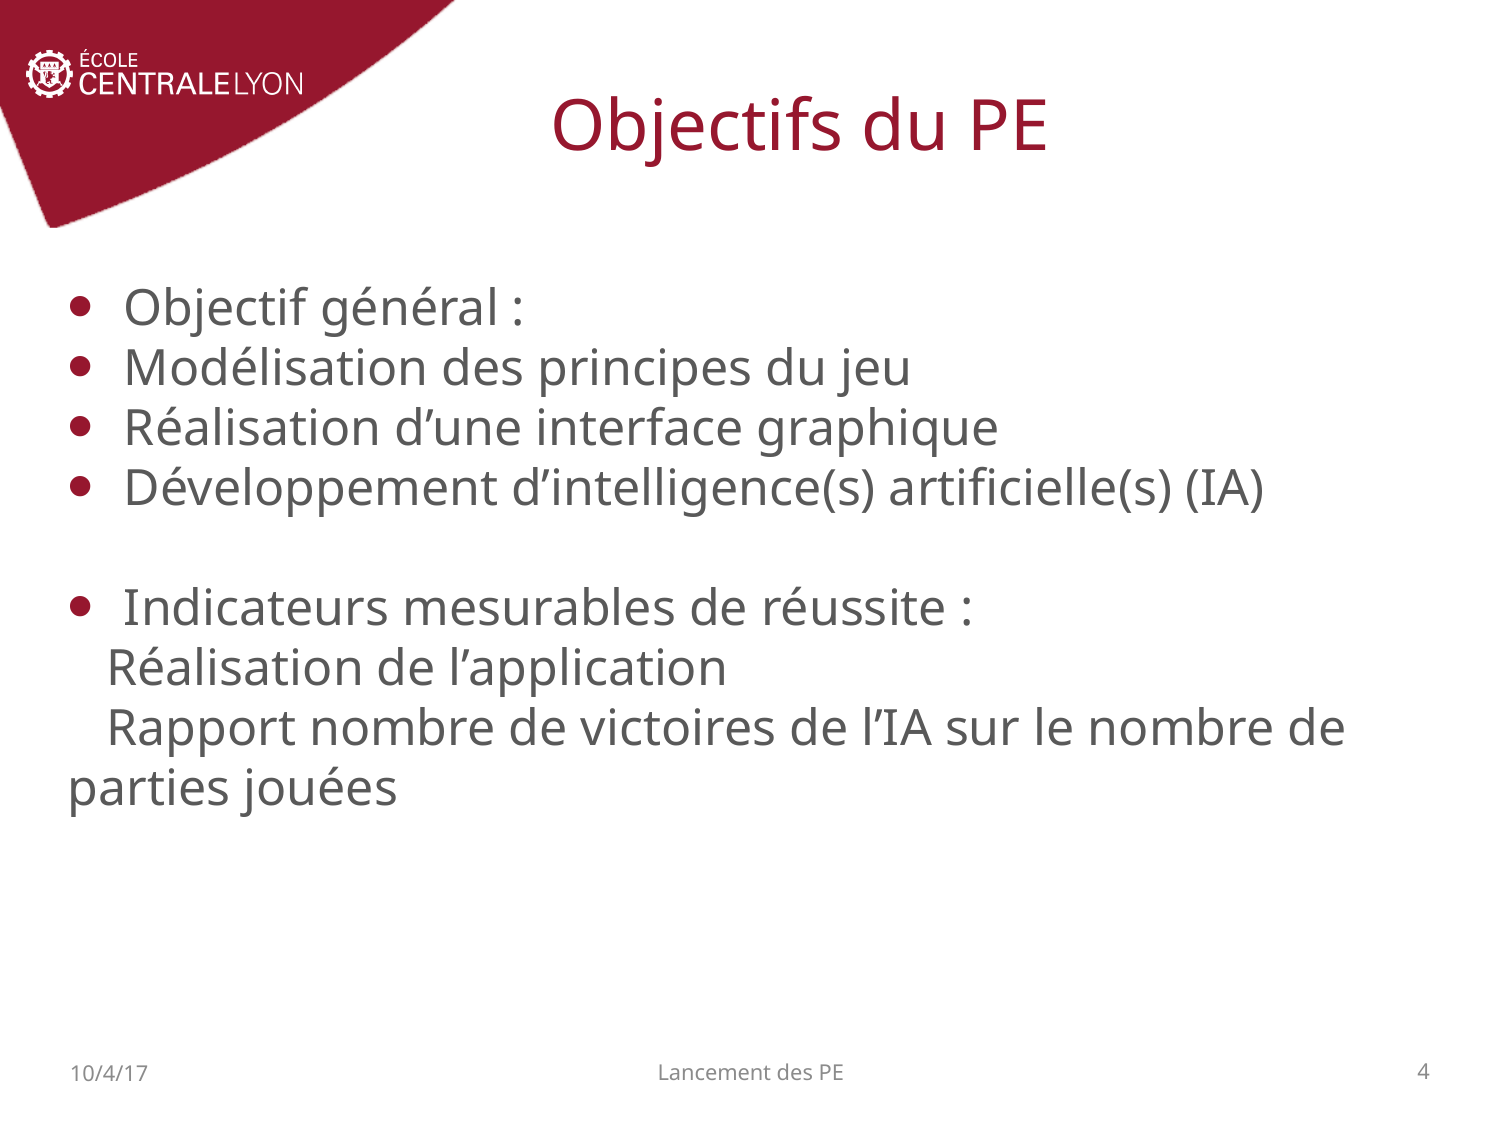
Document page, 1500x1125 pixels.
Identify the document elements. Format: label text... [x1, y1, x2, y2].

text_box Lancement des PE [549, 1041, 953, 1102]
text_box Objectif général : Modélisation des principes du jeu Réalisation d’une interface graphique Développement d’intelligence(s) artificielle(s) (IA) Indicateurs mesurables de réussite : Réalisation de l’application Rapport nombre de victoires de l’IA sur le nombre de parties jouées [52, 267, 1481, 1011]
text_box 1 [1094, 1042, 1445, 1103]
picture [0, 0, 1500, 1125]
text_box Objectifs du PE [485, 28, 1065, 216]
text_box 10/4/17 [55, 1042, 406, 1103]
